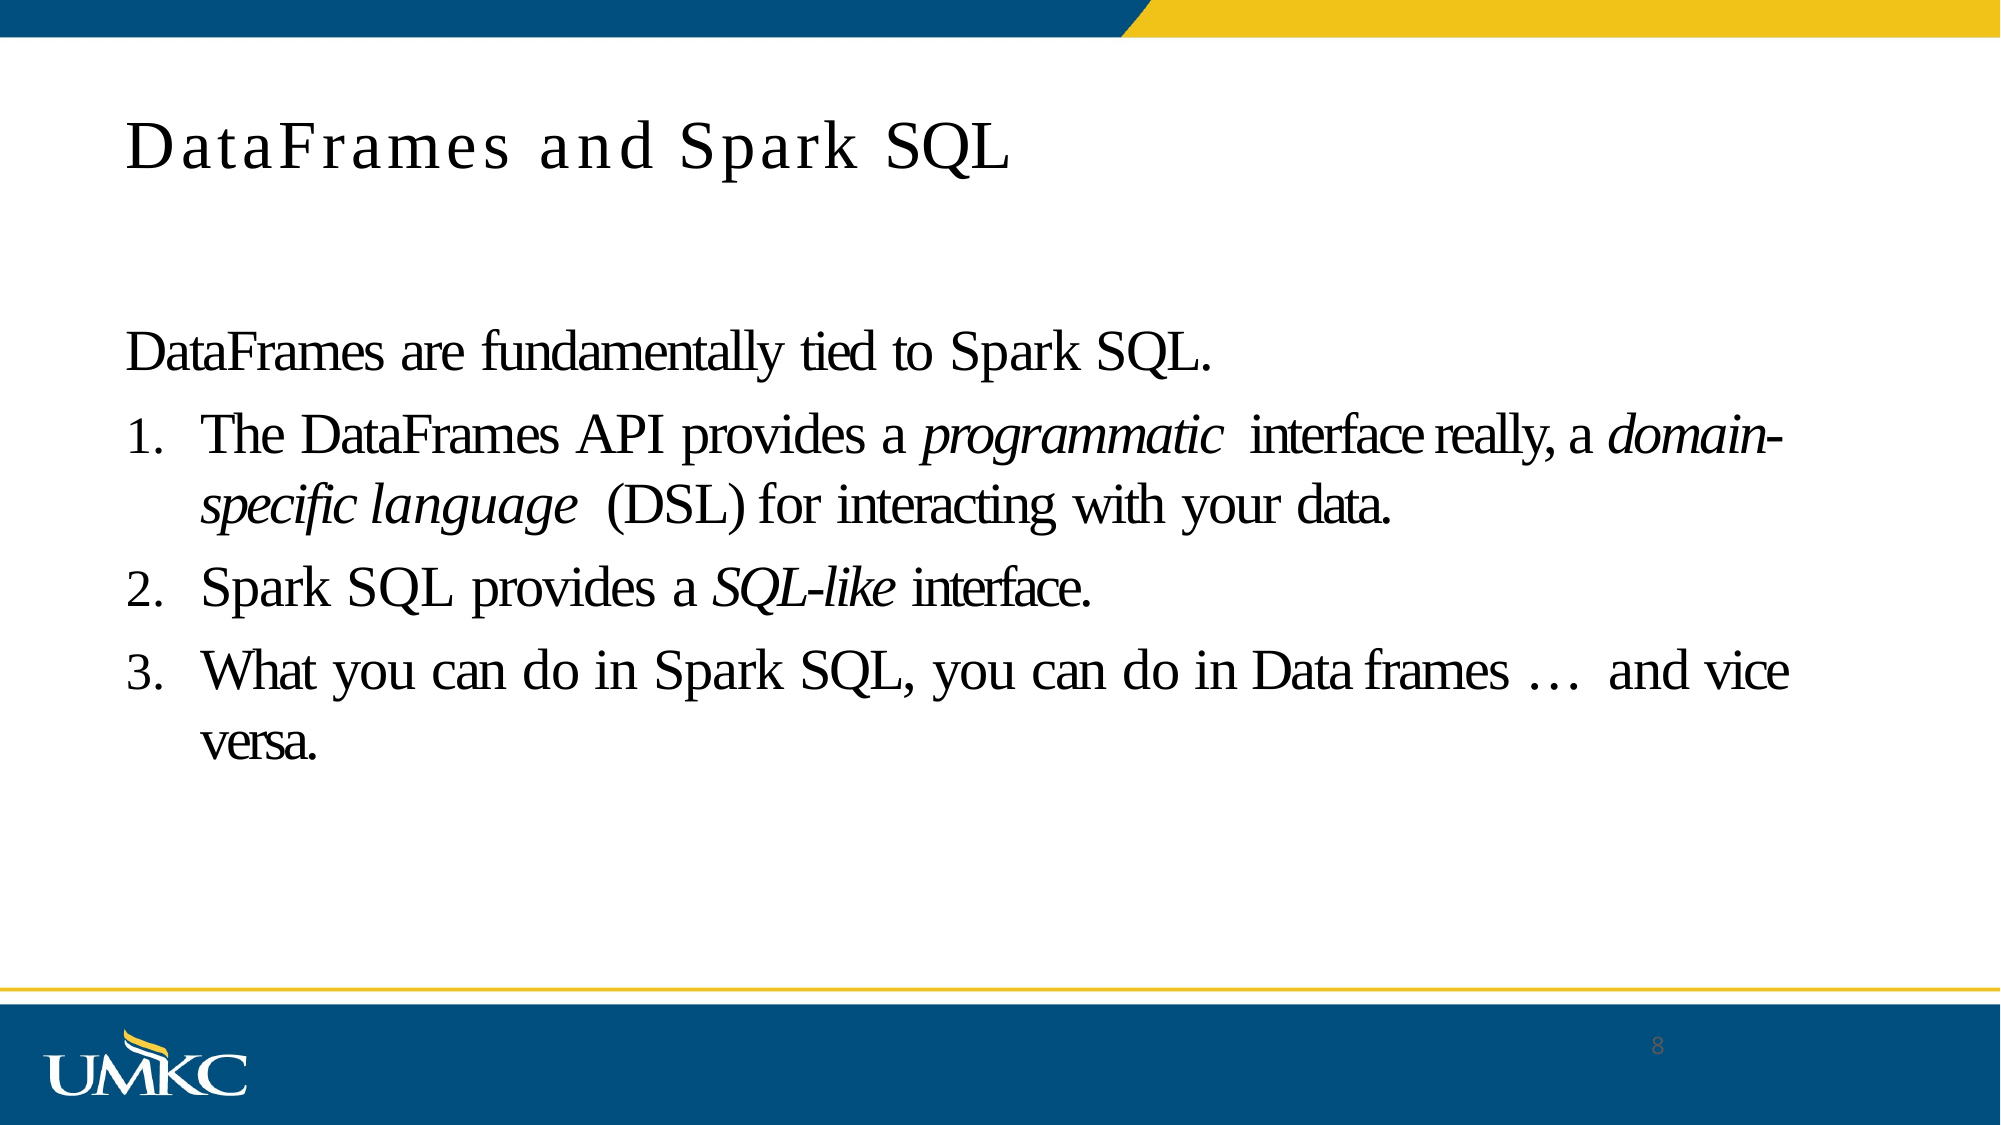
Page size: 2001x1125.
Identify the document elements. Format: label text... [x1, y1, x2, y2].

text_box DataFrames are fundamentally tied to Spark SQL. The DataFrames API provides a programmatic interface really, a domain-specific language (DSL) for interacting with your data. Spark SQL provides a SQL-like interface. What you can do in Spark SQL, you can do in Data frames … and vice versa. [123, 297, 1882, 772]
picture [0, 0, 2001, 1125]
text_box 8 [1647, 1029, 1678, 1063]
title DataFrames and Spark SQL [124, 45, 1534, 236]
